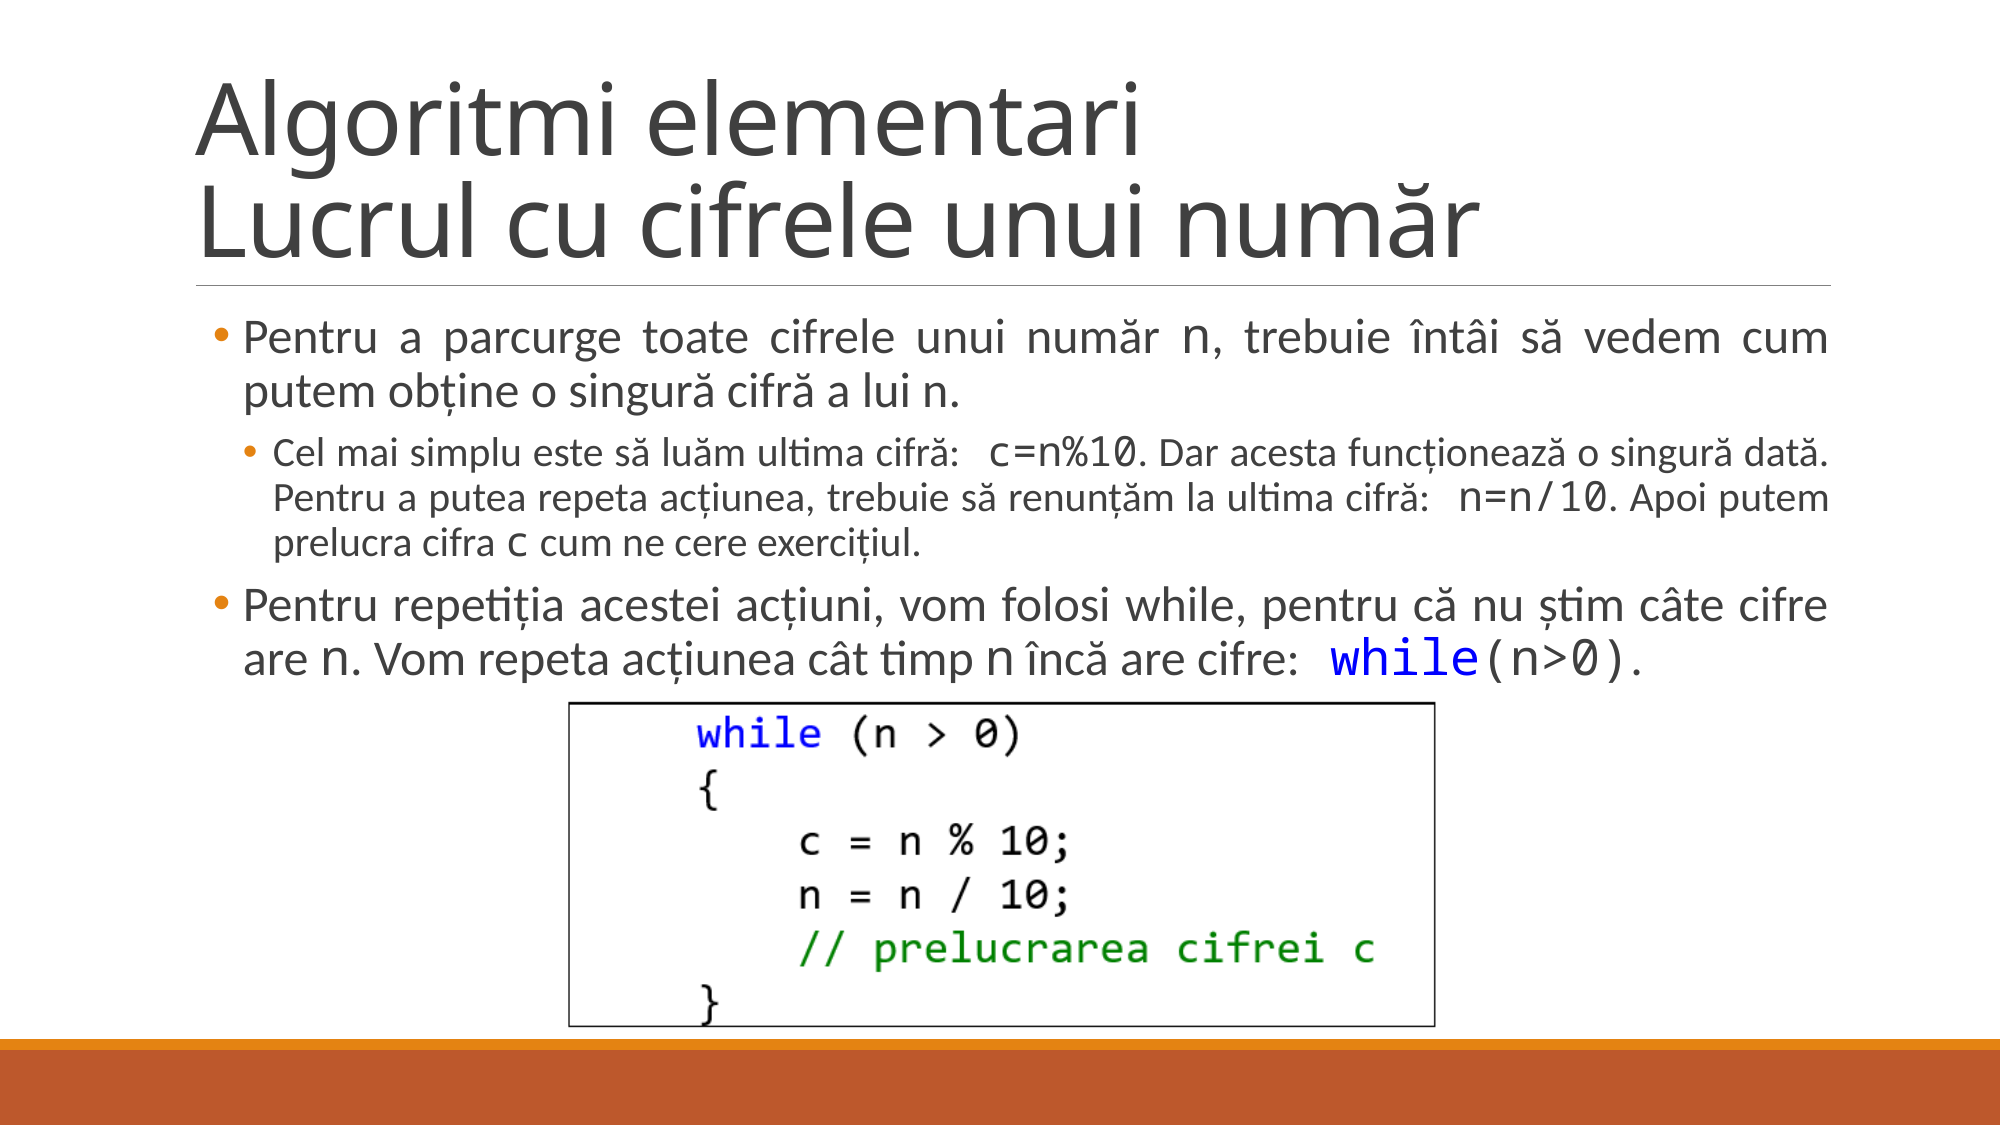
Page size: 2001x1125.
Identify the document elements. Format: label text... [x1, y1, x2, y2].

list Pentru a parcurge toate cifrele unui număr n, trebuie întâi să vedem cum putem obține o singură cifră a lui n. Cel mai simplu este să luăm ultima cifră: c=n%10. Dar acesta funcționează o singură dată. Pentru a putea repeta acțiunea, trebuie să renunțăm la ultima cifră: n=n/10. Apoi putem prelucra cifra c cum ne cere exercițiul. Pentru repetiția acestei acțiuni, vom folosi while, pentru că nu știm câte cifre are n. Vom repeta acțiunea cât timp n încă are cifre: while(n>0). [180, 302, 1830, 963]
picture [562, 697, 1437, 1031]
title Algoritmi elementari Lucrul cu cifrele unui număr [180, 47, 1830, 285]
